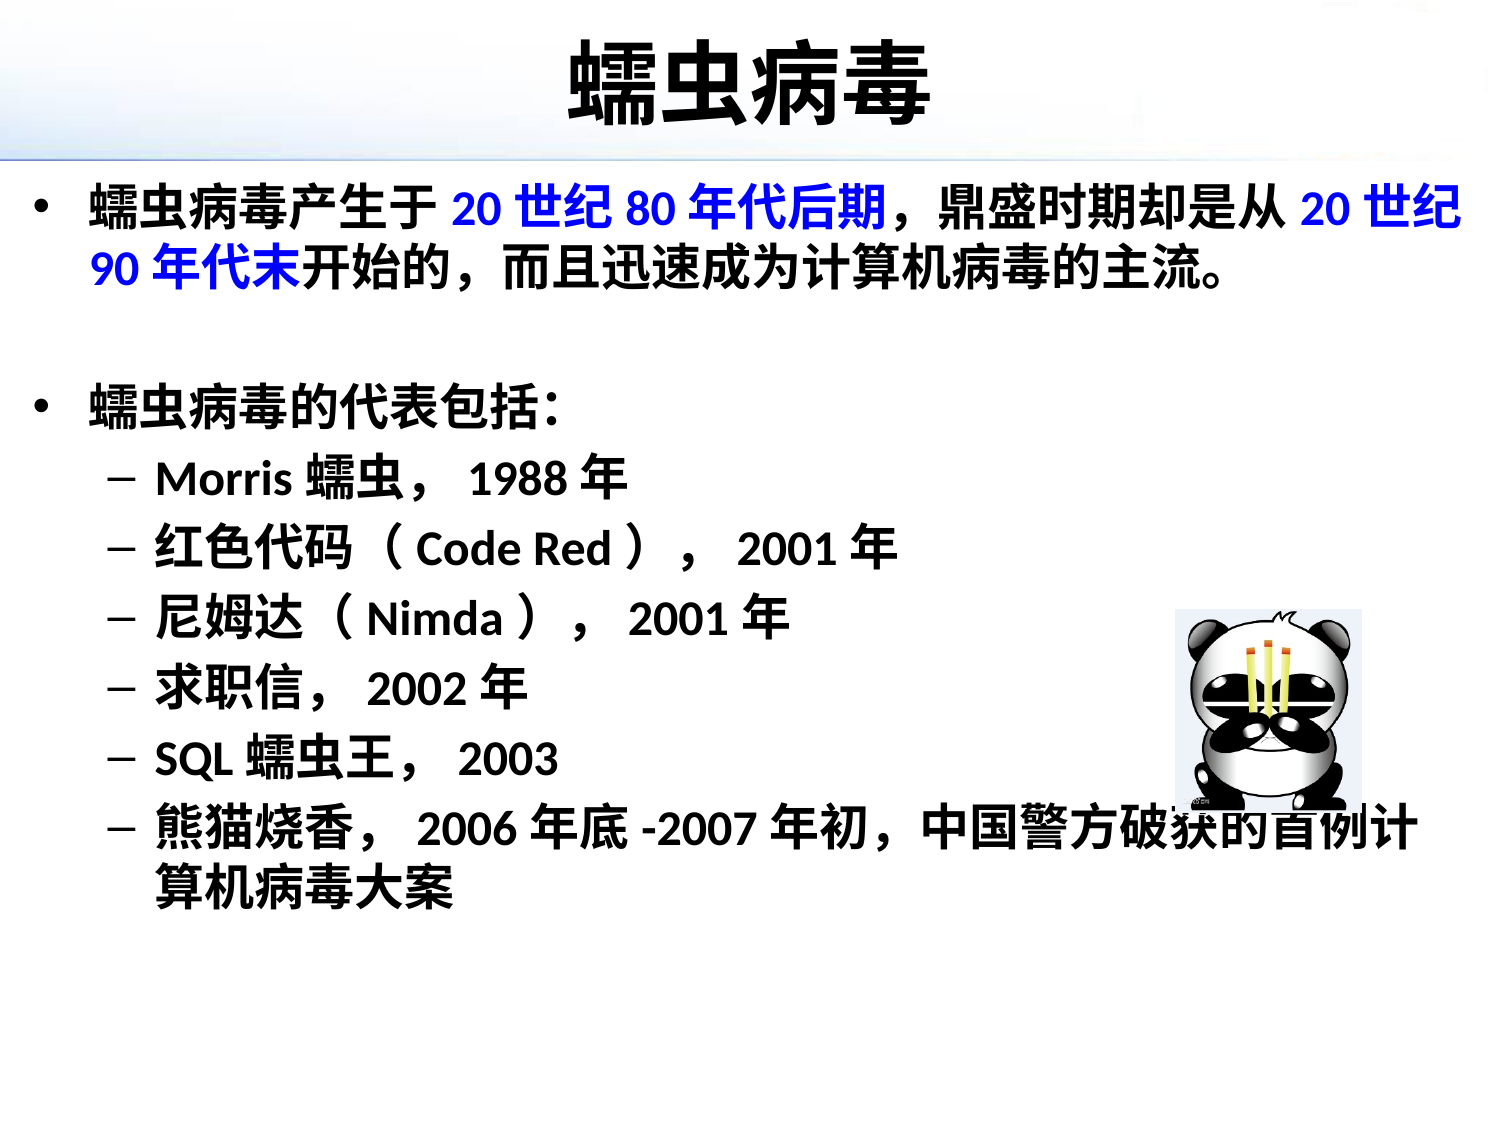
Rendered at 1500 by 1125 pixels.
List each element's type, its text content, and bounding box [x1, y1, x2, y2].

title 蠕虫病毒 [17, 11, 1483, 149]
picture [0, 0, 1500, 161]
picture [1174, 609, 1362, 813]
list 蠕虫病毒产生于20世纪80年代后期，鼎盛时期却是从20世纪90年代末开始的，而且迅速成为计算机病毒的主流。 蠕虫病毒的代表包括： Morris蠕虫，1988年 红色代码（Code Red），2001年 尼姆达（Nimda），2001年 求职信，2002年 SQL蠕虫王，2003 熊猫烧香，2006年底-2007年初，中国警方破获的首例计算机病毒大案 [17, 168, 1483, 953]
